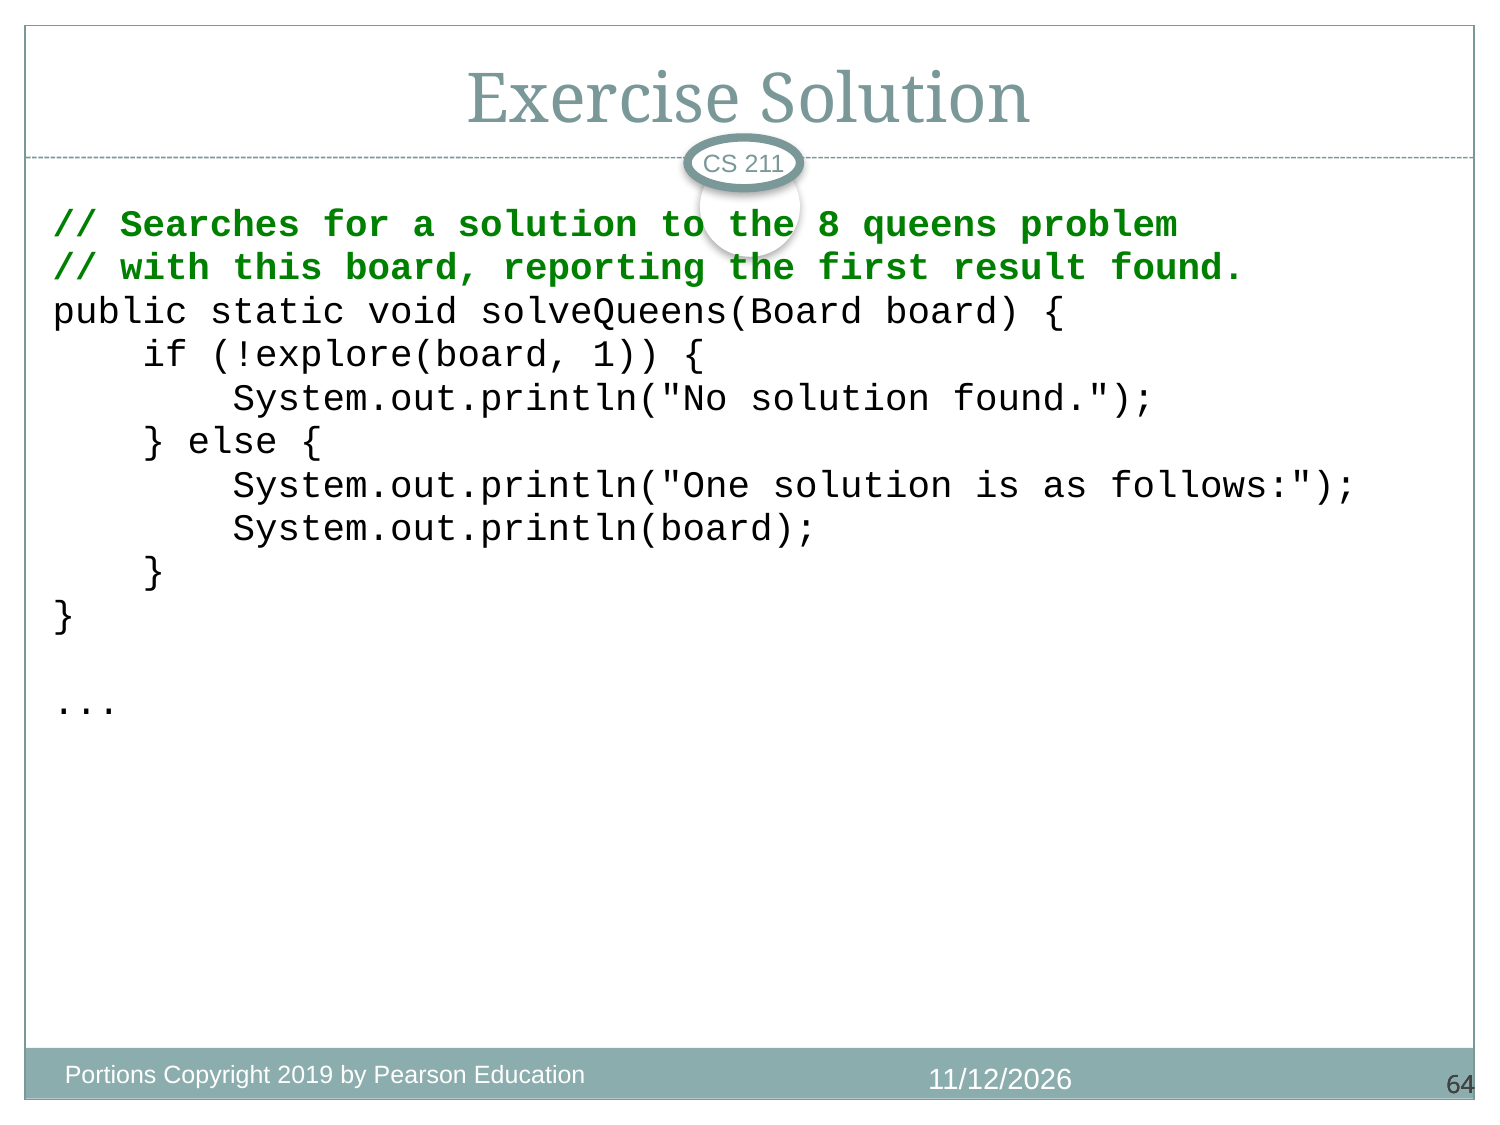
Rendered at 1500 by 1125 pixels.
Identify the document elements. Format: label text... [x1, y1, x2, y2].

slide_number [837, 1052, 1088, 1113]
title Exercise Solution [49, 37, 1450, 144]
slide_number CS 211 [675, 137, 813, 188]
footer Portions Copyright 2019 by Pearson Education [50, 1051, 663, 1112]
list // Searches for a solution to the 8 queens problem // with this board, reporting the first result found. public static void solveQueens(Board board) { if (!explore(board, 1)) { System.out.println("No solution found."); } else { System.out.println("One solution is as follows:"); System.out.println(board); } } ... [37, 200, 1463, 1038]
